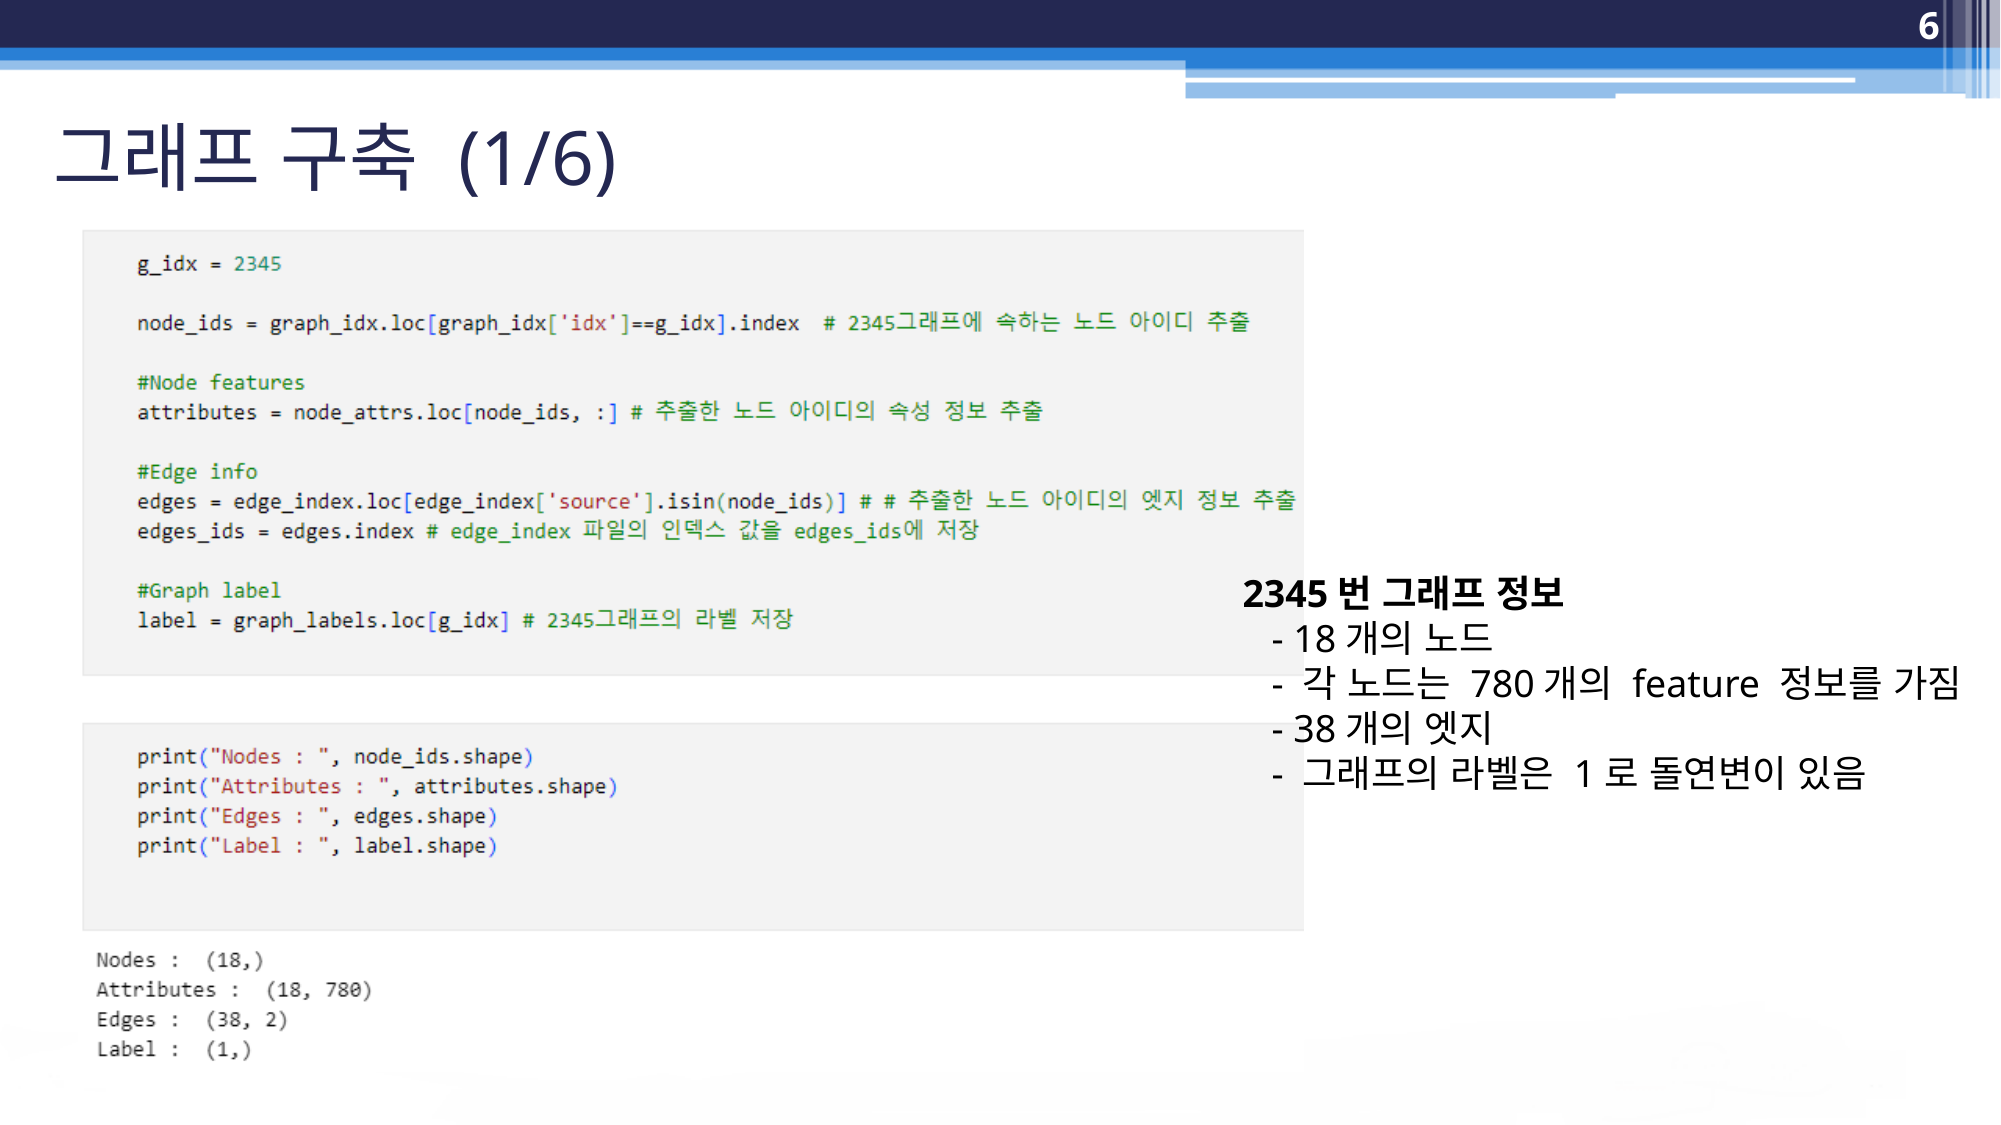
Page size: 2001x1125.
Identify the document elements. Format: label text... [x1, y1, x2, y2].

text_box 2345번 그래프 정보 - 18개의 노드 - 각 노드는 780개의 feature 정보를 가짐 - 38개의 엣지 - 그래프의 라벨은 1로 돌연변이 있음 [1311, 562, 1978, 803]
text_box 그래프 구축 (1/6) [38, 67, 1389, 243]
slide_number 6 [1788, 0, 1955, 61]
picture [0, 0, 2001, 1125]
